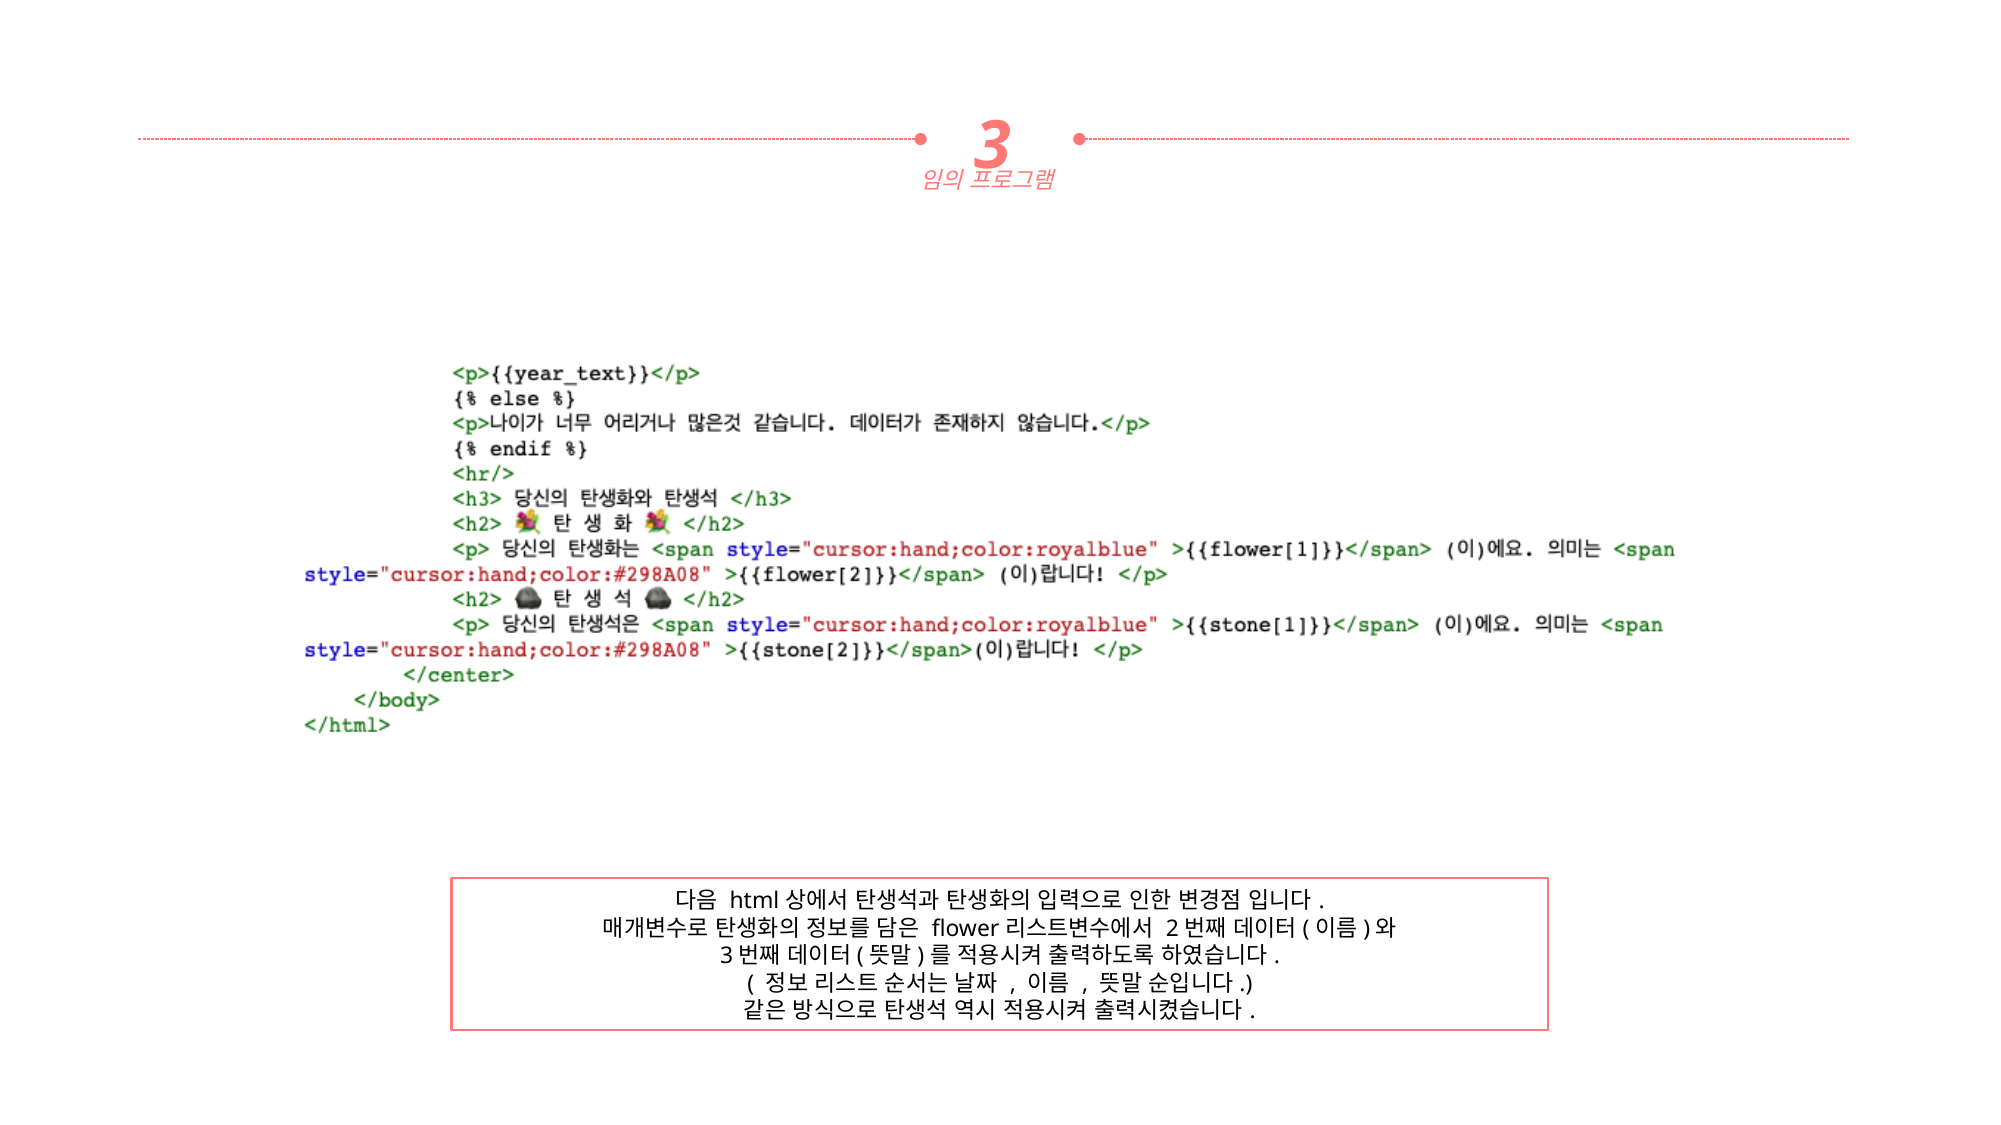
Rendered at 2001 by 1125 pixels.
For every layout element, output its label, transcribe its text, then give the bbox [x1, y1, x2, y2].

picture [300, 361, 1700, 735]
text_box 다음 html상에서 탄생석과 탄생화의 입력으로 인한 변경점 입니다. 매개변수로 탄생화의 정보를 담은 flower리스트변수에서 2번째 데이터(이름)와 3번째 데이터(뜻말)를 적용시켜 출력하도록 하였습니다. ( 정보 리스트 순서는 날짜 , 이름 , 뜻말 순입니다.) 같은 방식으로 탄생석 역시 적용시켜 출력시켰습니다. [451, 878, 1549, 1031]
text_box 임의 프로그램 [125, 157, 1850, 201]
text_box 3 [606, 54, 1380, 157]
